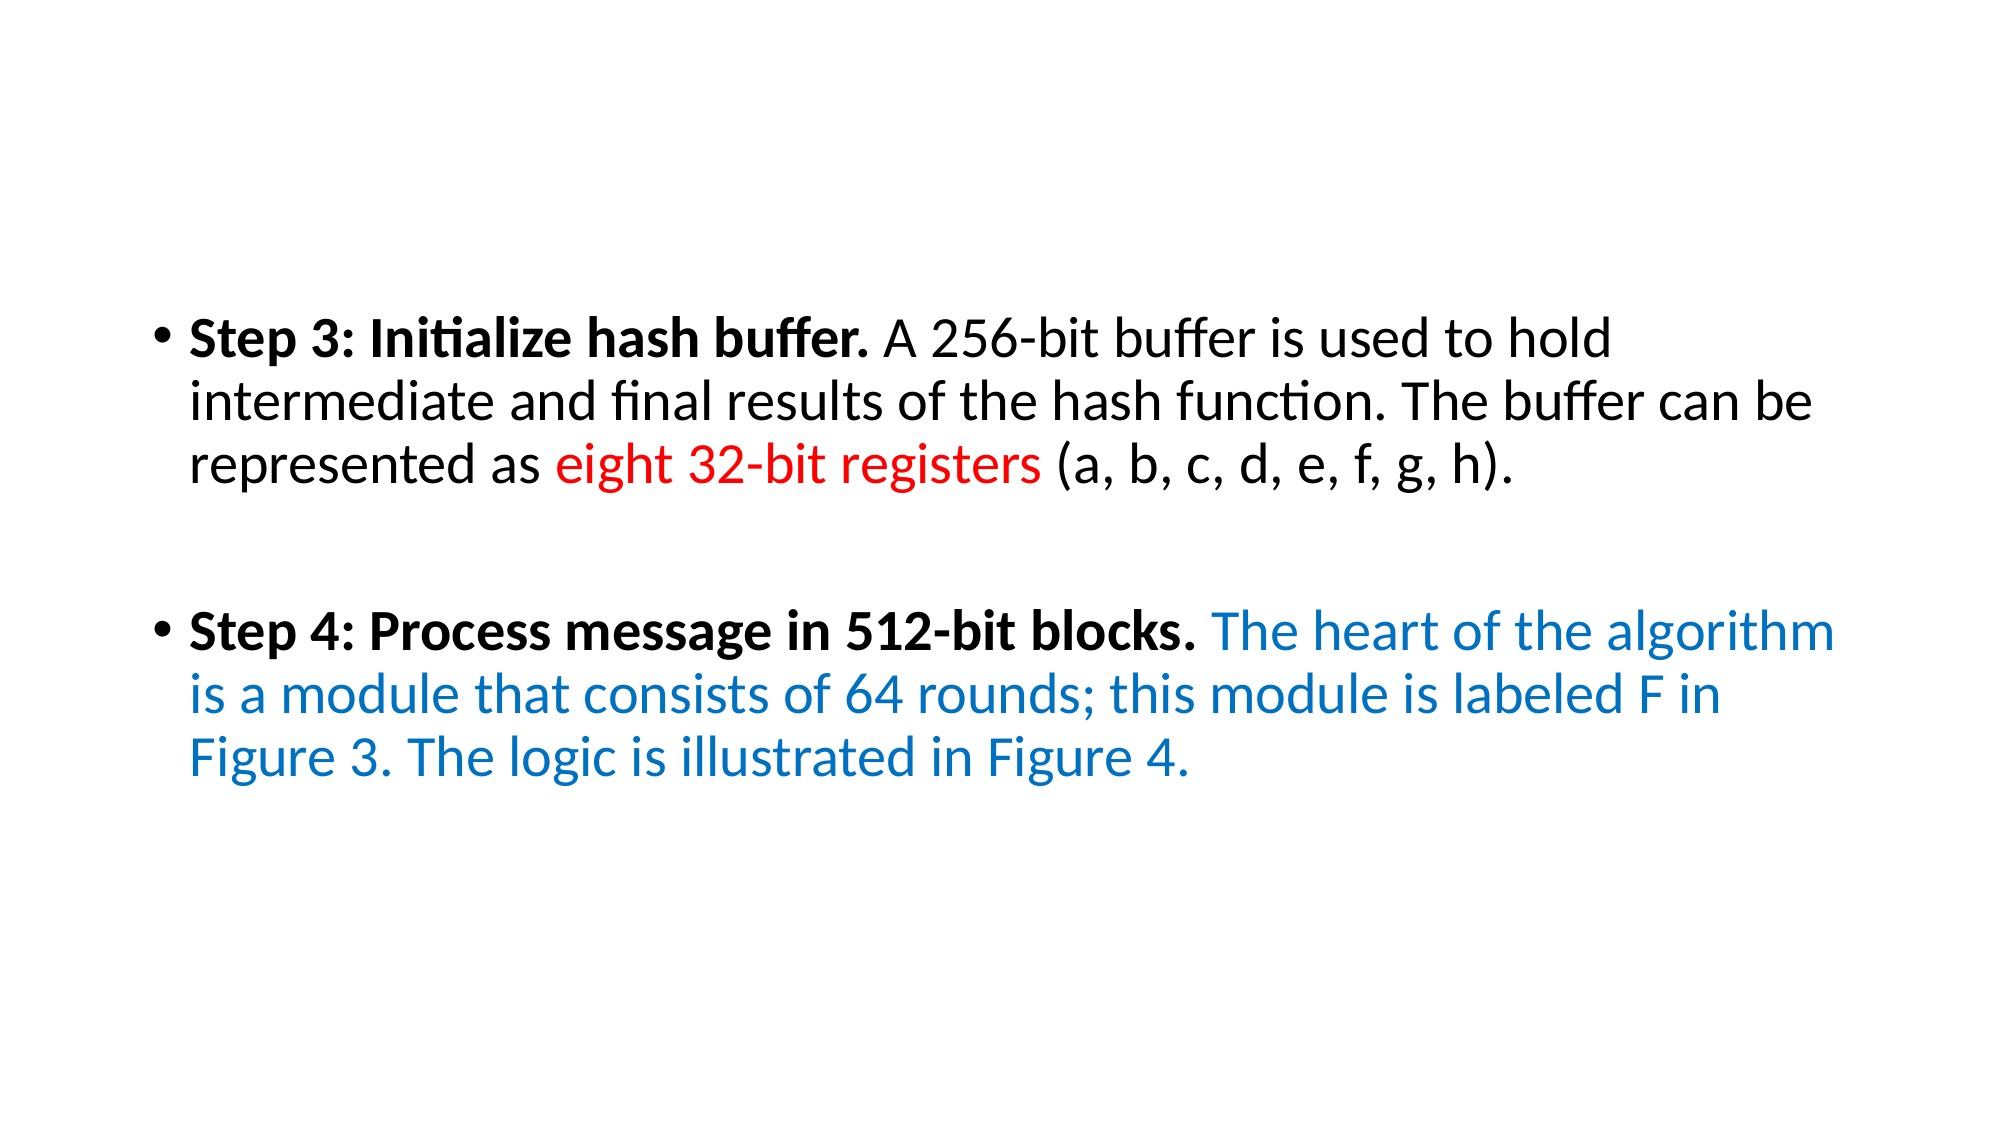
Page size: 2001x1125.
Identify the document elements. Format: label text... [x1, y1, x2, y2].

list Step 3: Initialize hash buffer. A 256-bit buffer is used to hold intermediate and final results of the hash function. The buffer can be represented as eight 32-bit registers (a, b, c, d, e, f, g, h). Step 4: Process message in 512-bit blocks. The heart of the algorithm is a module that consists of 64 rounds; this module is labeled F in Figure 3. The logic is illustrated in Figure 4. [137, 299, 1863, 1014]
